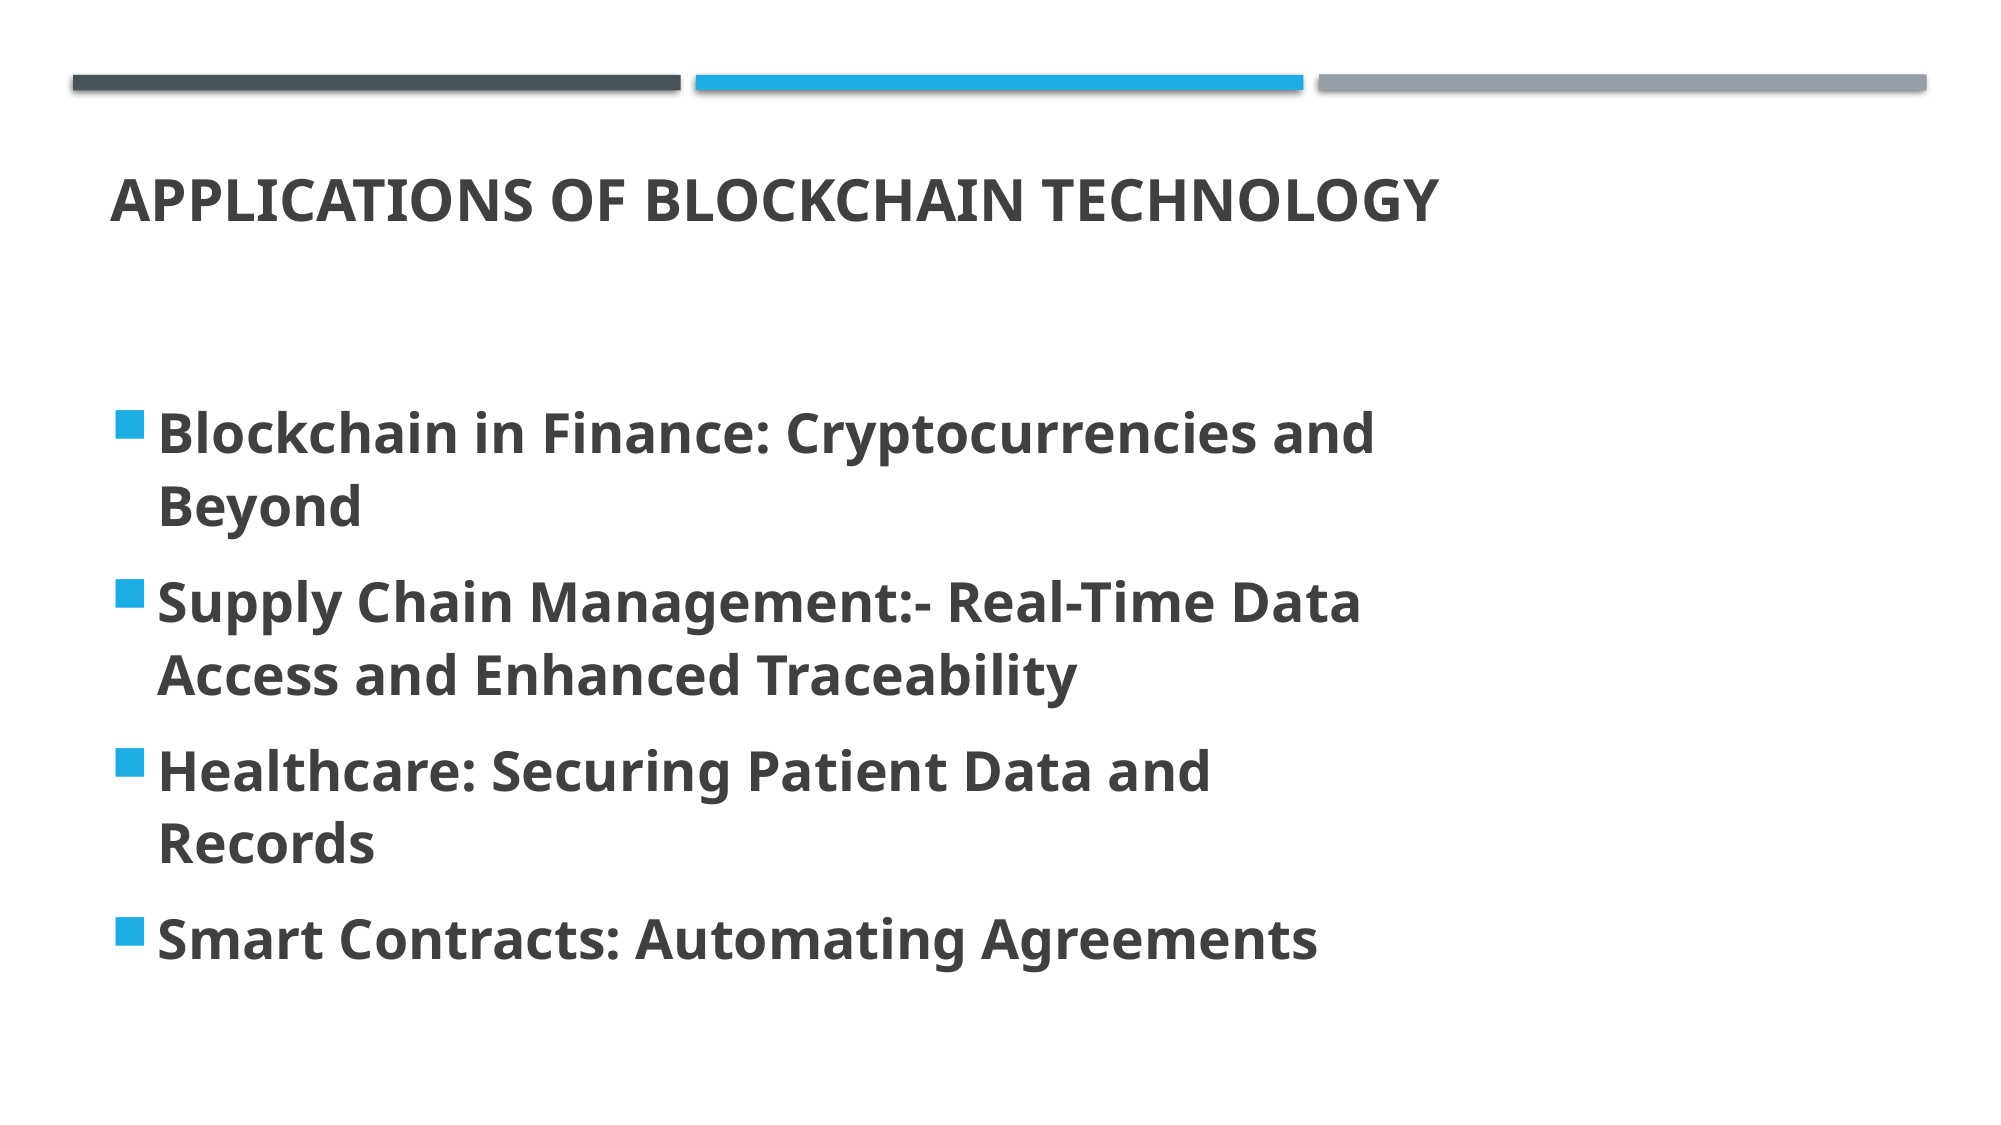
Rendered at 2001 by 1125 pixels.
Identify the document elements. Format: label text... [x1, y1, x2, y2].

title Applications of Blockchain Technology [95, 115, 1905, 311]
list Blockchain in Finance: Cryptocurrencies and Beyond Supply Chain Management:- Real-Time Data Access and Enhanced Traceability Healthcare: Securing Patient Data and Records Smart Contracts: Automating Agreements [95, 383, 1440, 981]
